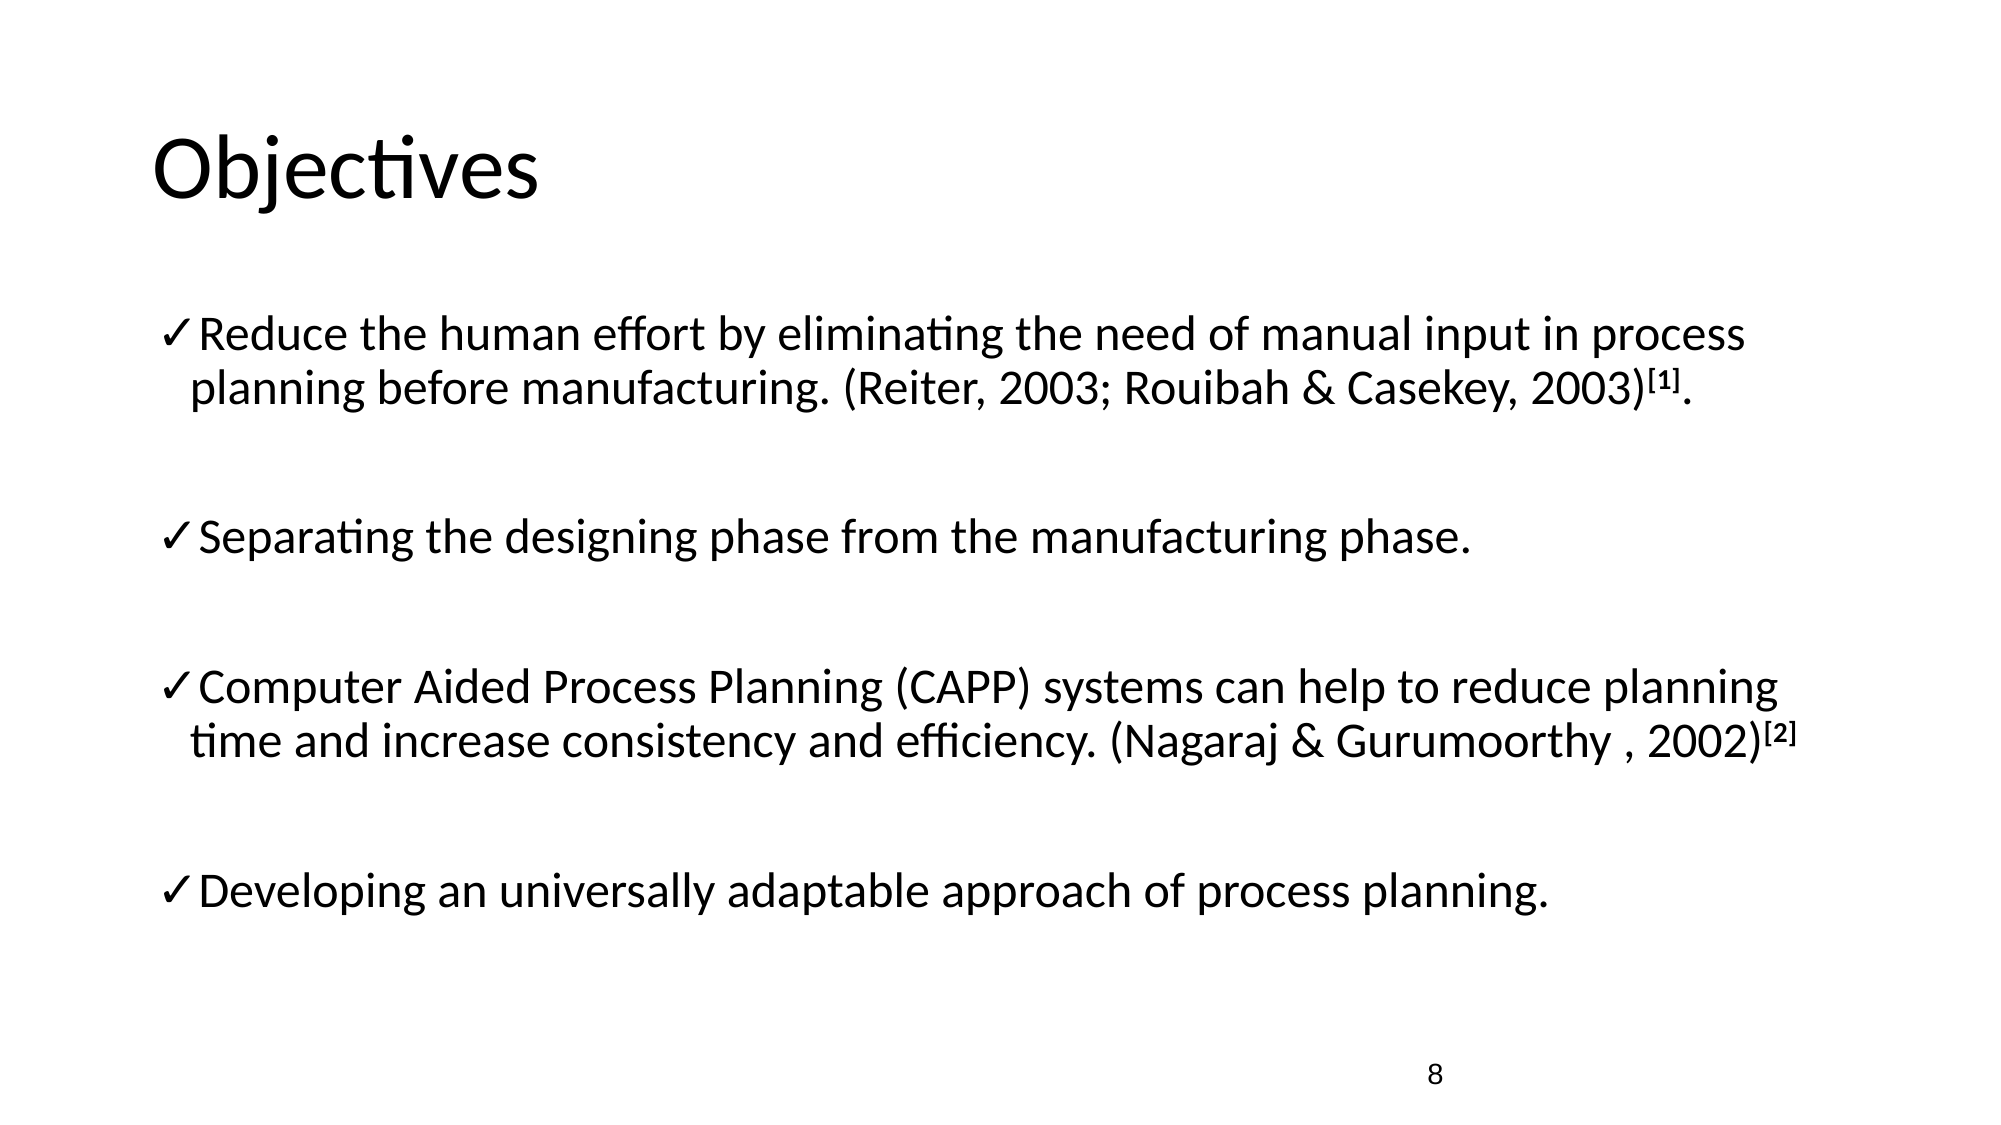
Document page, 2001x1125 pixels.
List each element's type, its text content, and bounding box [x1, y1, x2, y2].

title Objectives [137, 59, 1863, 278]
slide_number ‹#› [1412, 1042, 1863, 1103]
list Reduce the human effort by eliminating the need of manual input in process planning before manufacturing. (Reiter, 2003; Rouibah & Casekey, 2003)[1]. Separating the designing phase from the manufacturing phase. Computer Aided Process Planning (CAPP) systems can help to reduce planning time and increase consistency and efficiency. (Nagaraj & Gurumoorthy , 2002)[2] Developing an universally adaptable approach of process planning. [137, 299, 1863, 1014]
